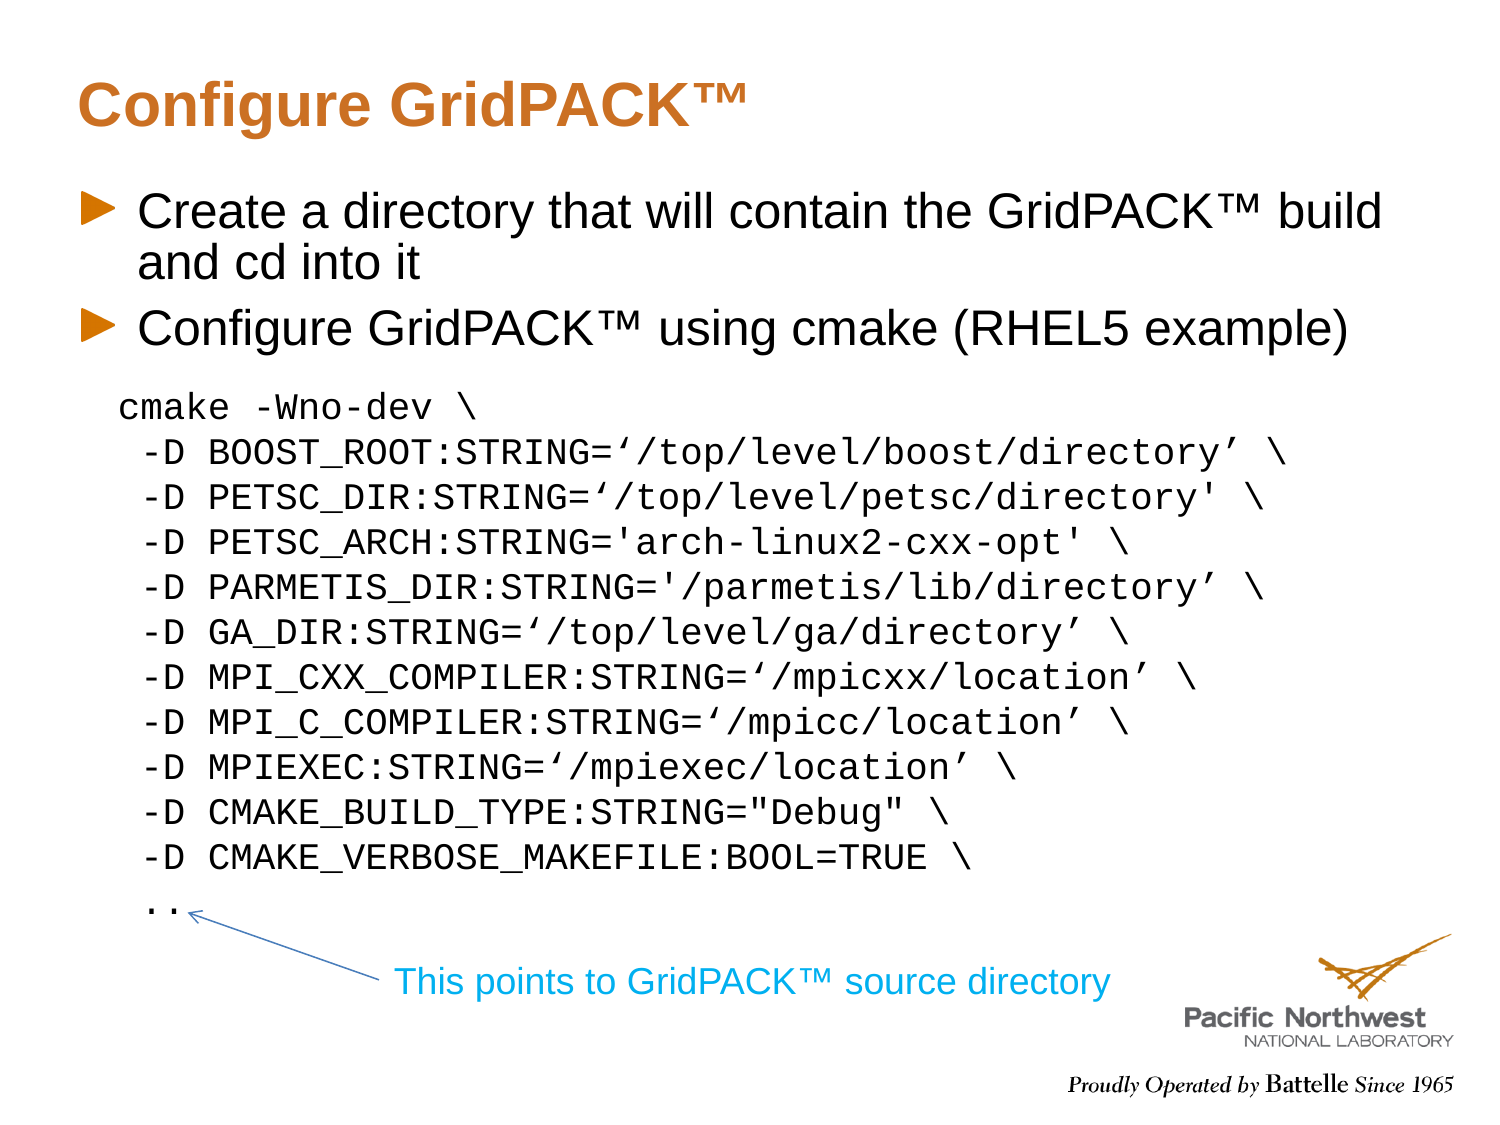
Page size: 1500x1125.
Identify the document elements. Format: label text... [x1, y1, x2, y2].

text_box cmake -Wno-dev \ -D BOOST_ROOT:STRING=‘/top/level/boost/directory’ \ -D PETSC_DIR:STRING=‘/top/level/petsc/directory' \ -D PETSC_ARCH:STRING='arch-linux2-cxx-opt' \ -D PARMETIS_DIR:STRING='/parmetis/lib/directory’ \ -D GA_DIR:STRING=‘/top/level/ga/directory’ \ -D MPI_CXX_COMPILER:STRING=‘/mpicxx/location’ \ -D MPI_C_COMPILER:STRING=‘/mpicc/location’ \ -D MPIEXEC:STRING=‘/mpiexec/location’ \ -D CMAKE_BUILD_TYPE:STRING="Debug" \ -D CMAKE_VERBOSE_MAKEFILE:BOOL=TRUE \ .. [103, 374, 1303, 930]
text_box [187, 912, 376, 981]
picture [80, 307, 116, 343]
picture [80, 190, 116, 226]
list Create a directory that will contain the GridPACK™ build and cd into it Configure GridPACK™ using cmake (RHEL5 example) [80, 187, 1424, 388]
picture [1065, 930, 1500, 1125]
text_box This points to GridPACK™ source directory [378, 949, 1127, 1010]
title Configure GridPACK™ [77, 75, 1424, 238]
